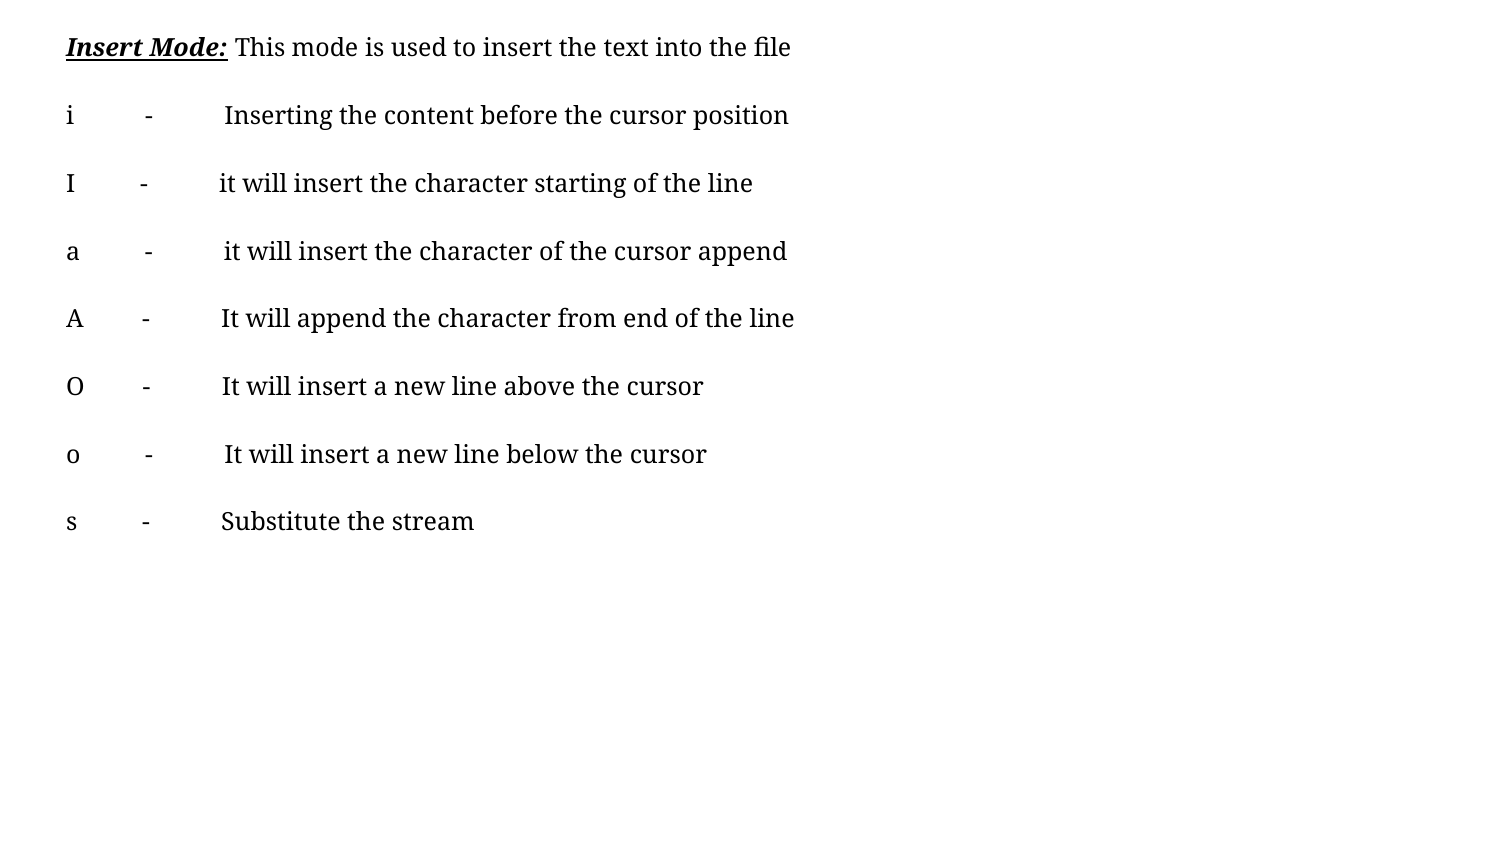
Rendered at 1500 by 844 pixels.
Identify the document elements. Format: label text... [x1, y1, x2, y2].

list Insert Mode: This mode is used to insert the text into the file i - Inserting the content before the cursor position I - it will insert the character starting of the line a - it will insert the character of the cursor append A - It will append the character from end of the line O - It will insert a new line above the cursor o - It will insert a new line below the cursor s - Substitute the stream [51, 12, 1449, 750]
